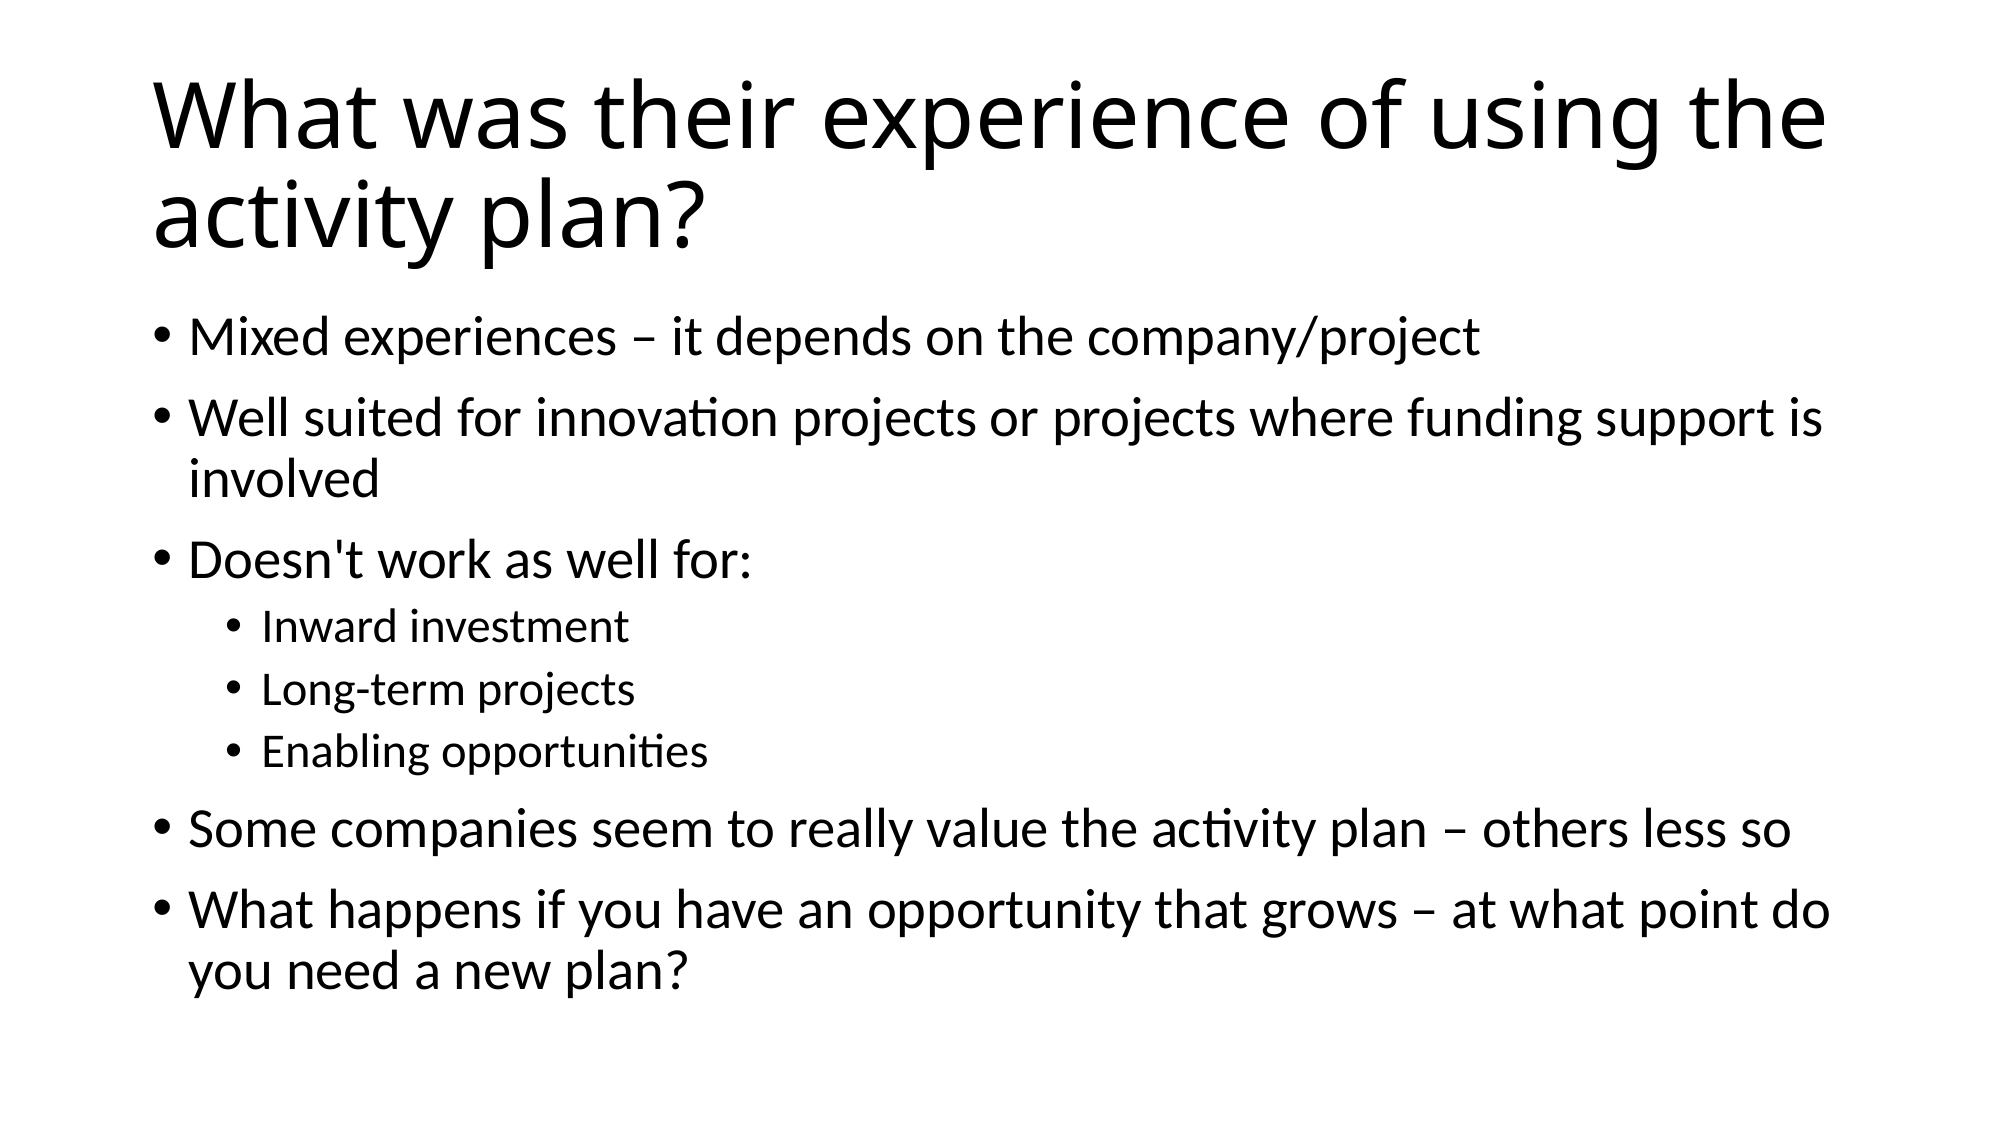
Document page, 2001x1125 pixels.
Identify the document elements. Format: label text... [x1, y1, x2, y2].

list Mixed experiences – it depends on the company/project Well suited for innovation projects or projects where funding support is involved Doesn't work as well for: Inward investment Long-term projects Enabling opportunities Some companies seem to really value the activity plan – others less so What happens if you have an opportunity that grows – at what point do you need a new plan? [137, 299, 1863, 1014]
title What was their experience of using the activity plan? [137, 59, 1863, 278]
